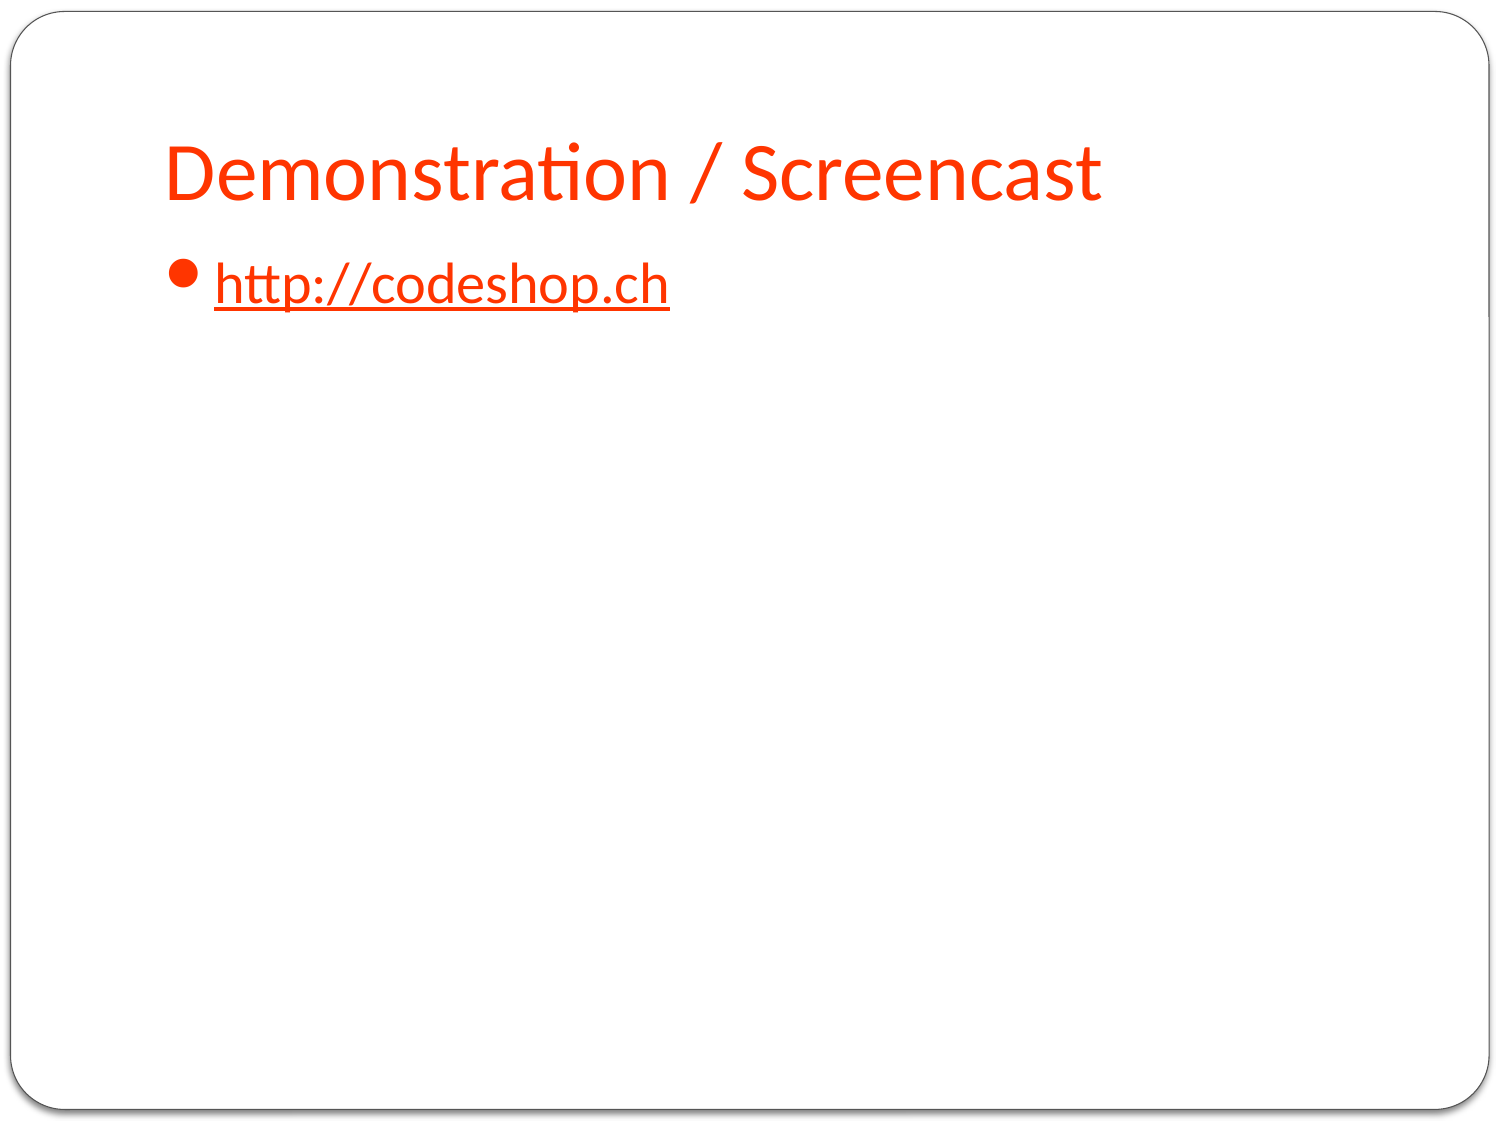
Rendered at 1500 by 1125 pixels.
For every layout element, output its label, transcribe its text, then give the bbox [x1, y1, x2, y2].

list http://codeshop.ch [150, 237, 1425, 988]
title Demonstration / Screencast [150, 45, 1425, 233]
